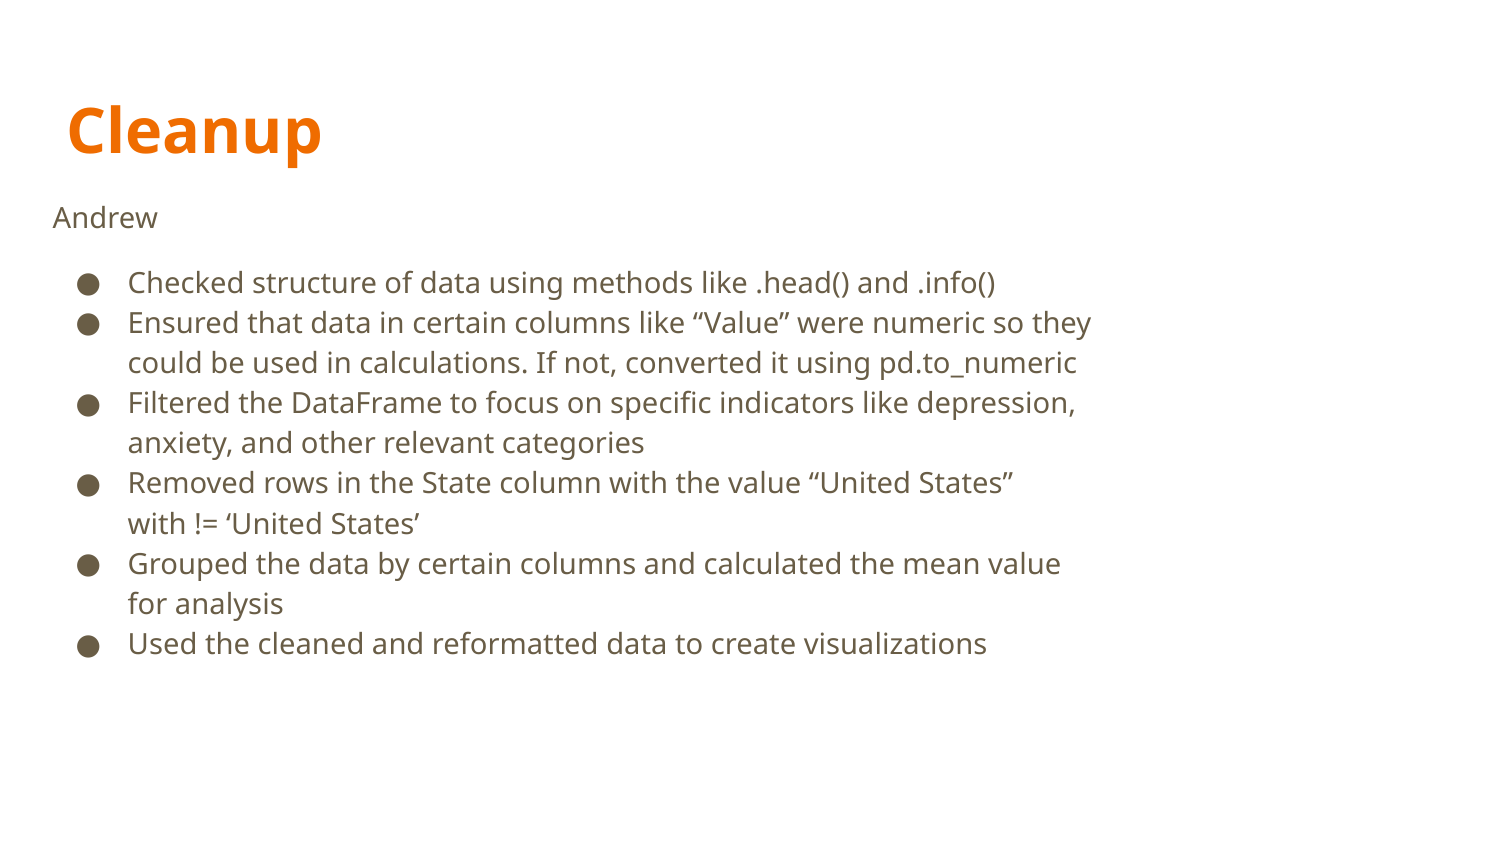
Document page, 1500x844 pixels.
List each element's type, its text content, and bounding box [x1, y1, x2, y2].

title Cleanup [51, 71, 1449, 188]
list Andrew Checked structure of data using methods like .head() and .info() Ensured that data in certain columns like “Value” were numeric so they could be used in calculations. If not, converted it using pd.to_numeric Filtered the DataFrame to focus on specific indicators like depression, anxiety, and other relevant categories Removed rows in the State column with the value “United States” with != ‘United States’ Grouped the data by certain columns and calculated the mean value for analysis Used the cleaned and reformatted data to create visualizations [37, 178, 1108, 787]
